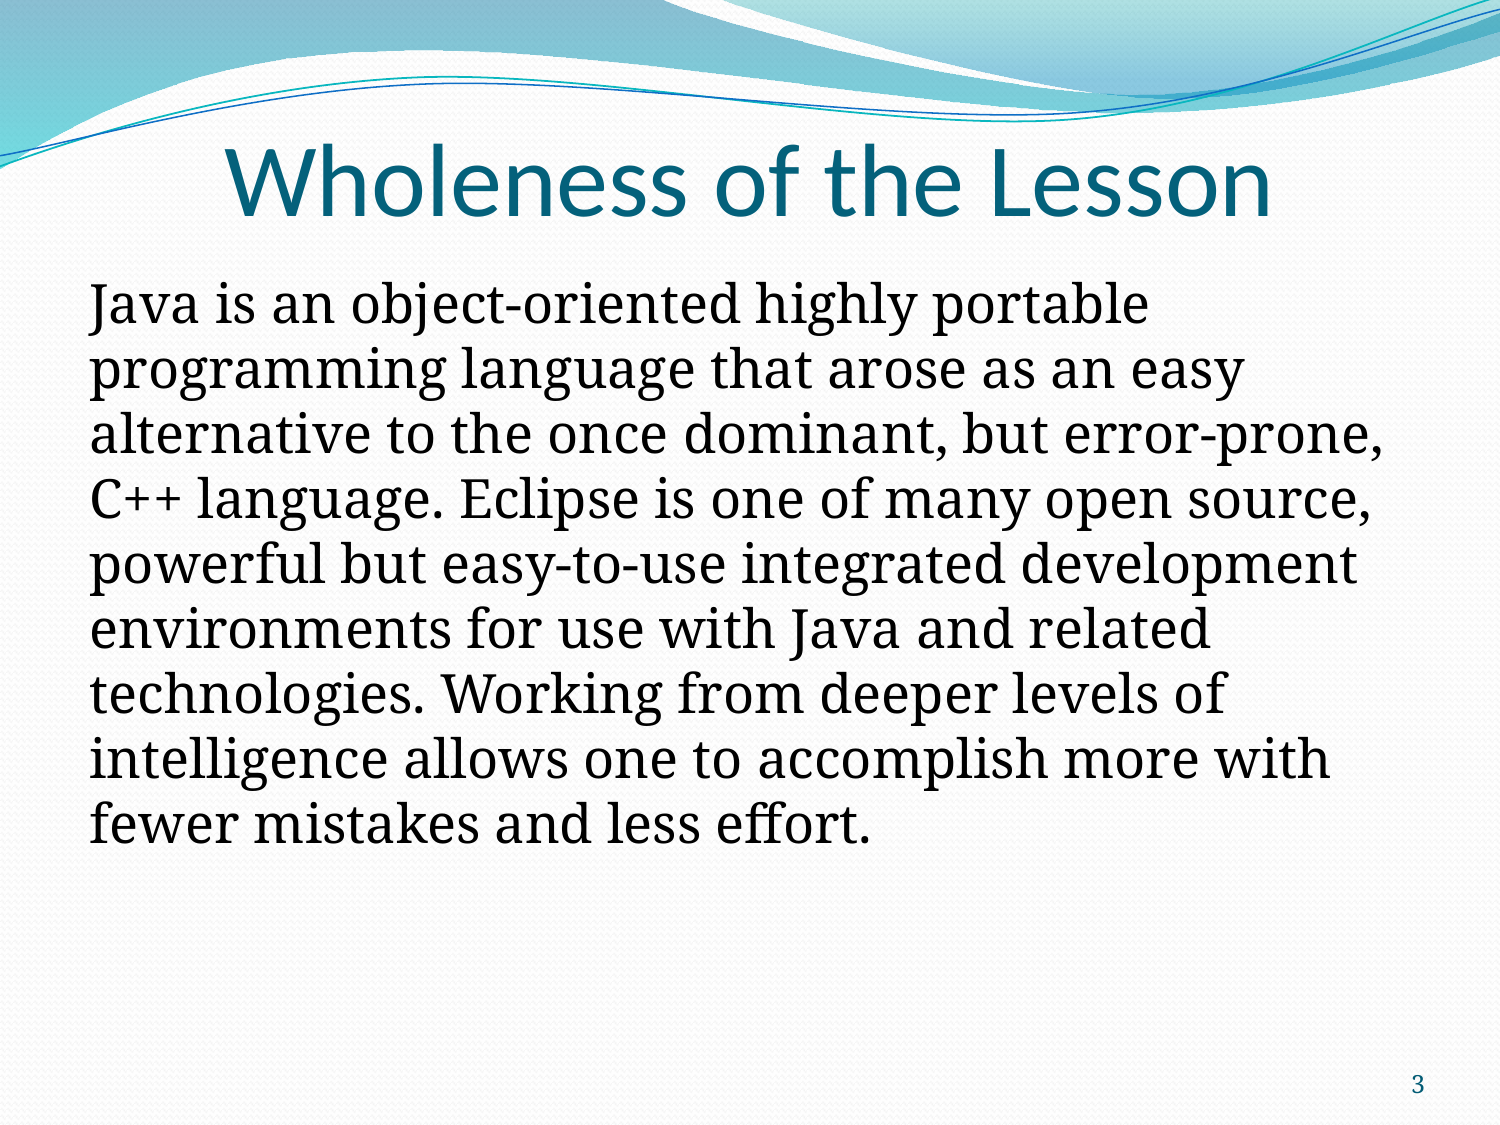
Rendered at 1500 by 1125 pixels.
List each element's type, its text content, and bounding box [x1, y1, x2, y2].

list Java is an object-oriented highly portable programming language that arose as an easy alternative to the once dominant, but error-prone, C++ language. Eclipse is one of many open source, powerful but easy-to-use integrated development environments for use with Java and related technologies. Working from deeper levels of intelligence allows one to accomplish more with fewer mistakes and less effort. [75, 262, 1425, 983]
slide_number 3 [1299, 1042, 1425, 1103]
title Wholeness of the Lesson [75, 50, 1425, 238]
